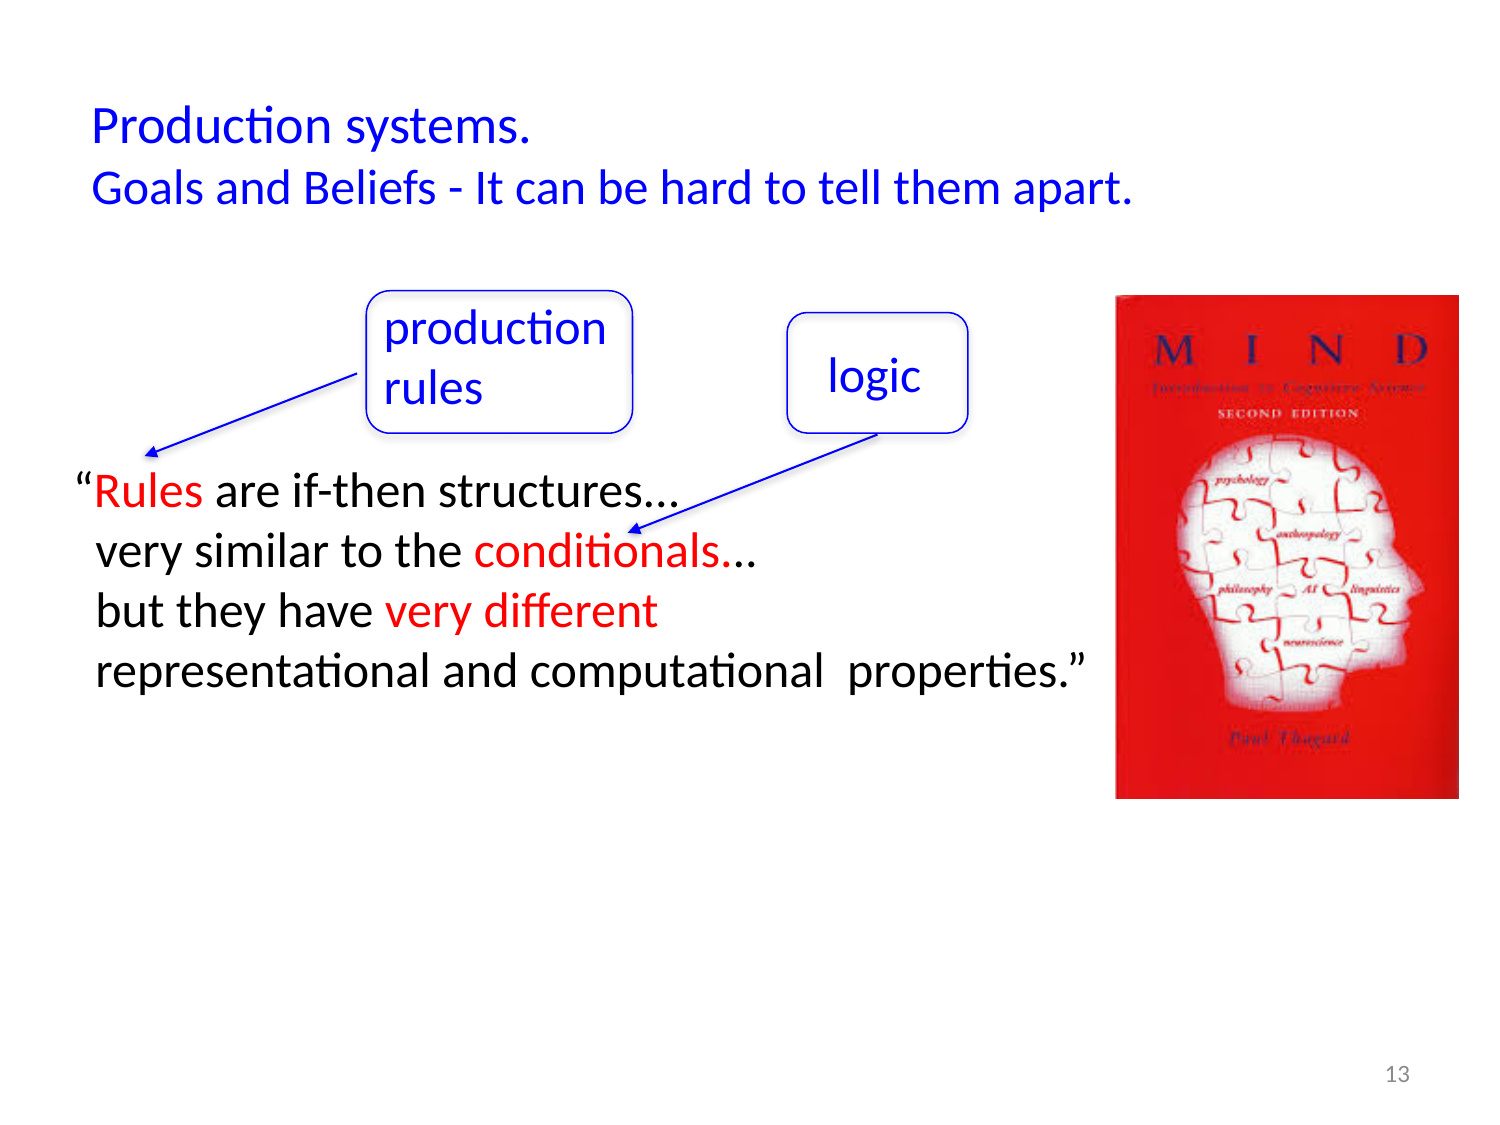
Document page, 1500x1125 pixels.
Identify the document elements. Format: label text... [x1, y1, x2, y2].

text_box “Rules are if-then structures... very similar to the conditionals... but they have very different representational and computational properties.” [0, 397, 1349, 941]
text_box production rules [369, 287, 785, 422]
slide_number 13 [1074, 1042, 1425, 1103]
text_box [144, 373, 358, 457]
text_box [365, 289, 634, 434]
text_box [786, 311, 969, 434]
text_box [627, 434, 878, 534]
text_box Production systems. Goals and Beliefs - It can be hard to tell them apart. [76, 81, 1211, 287]
picture [1115, 294, 1459, 799]
